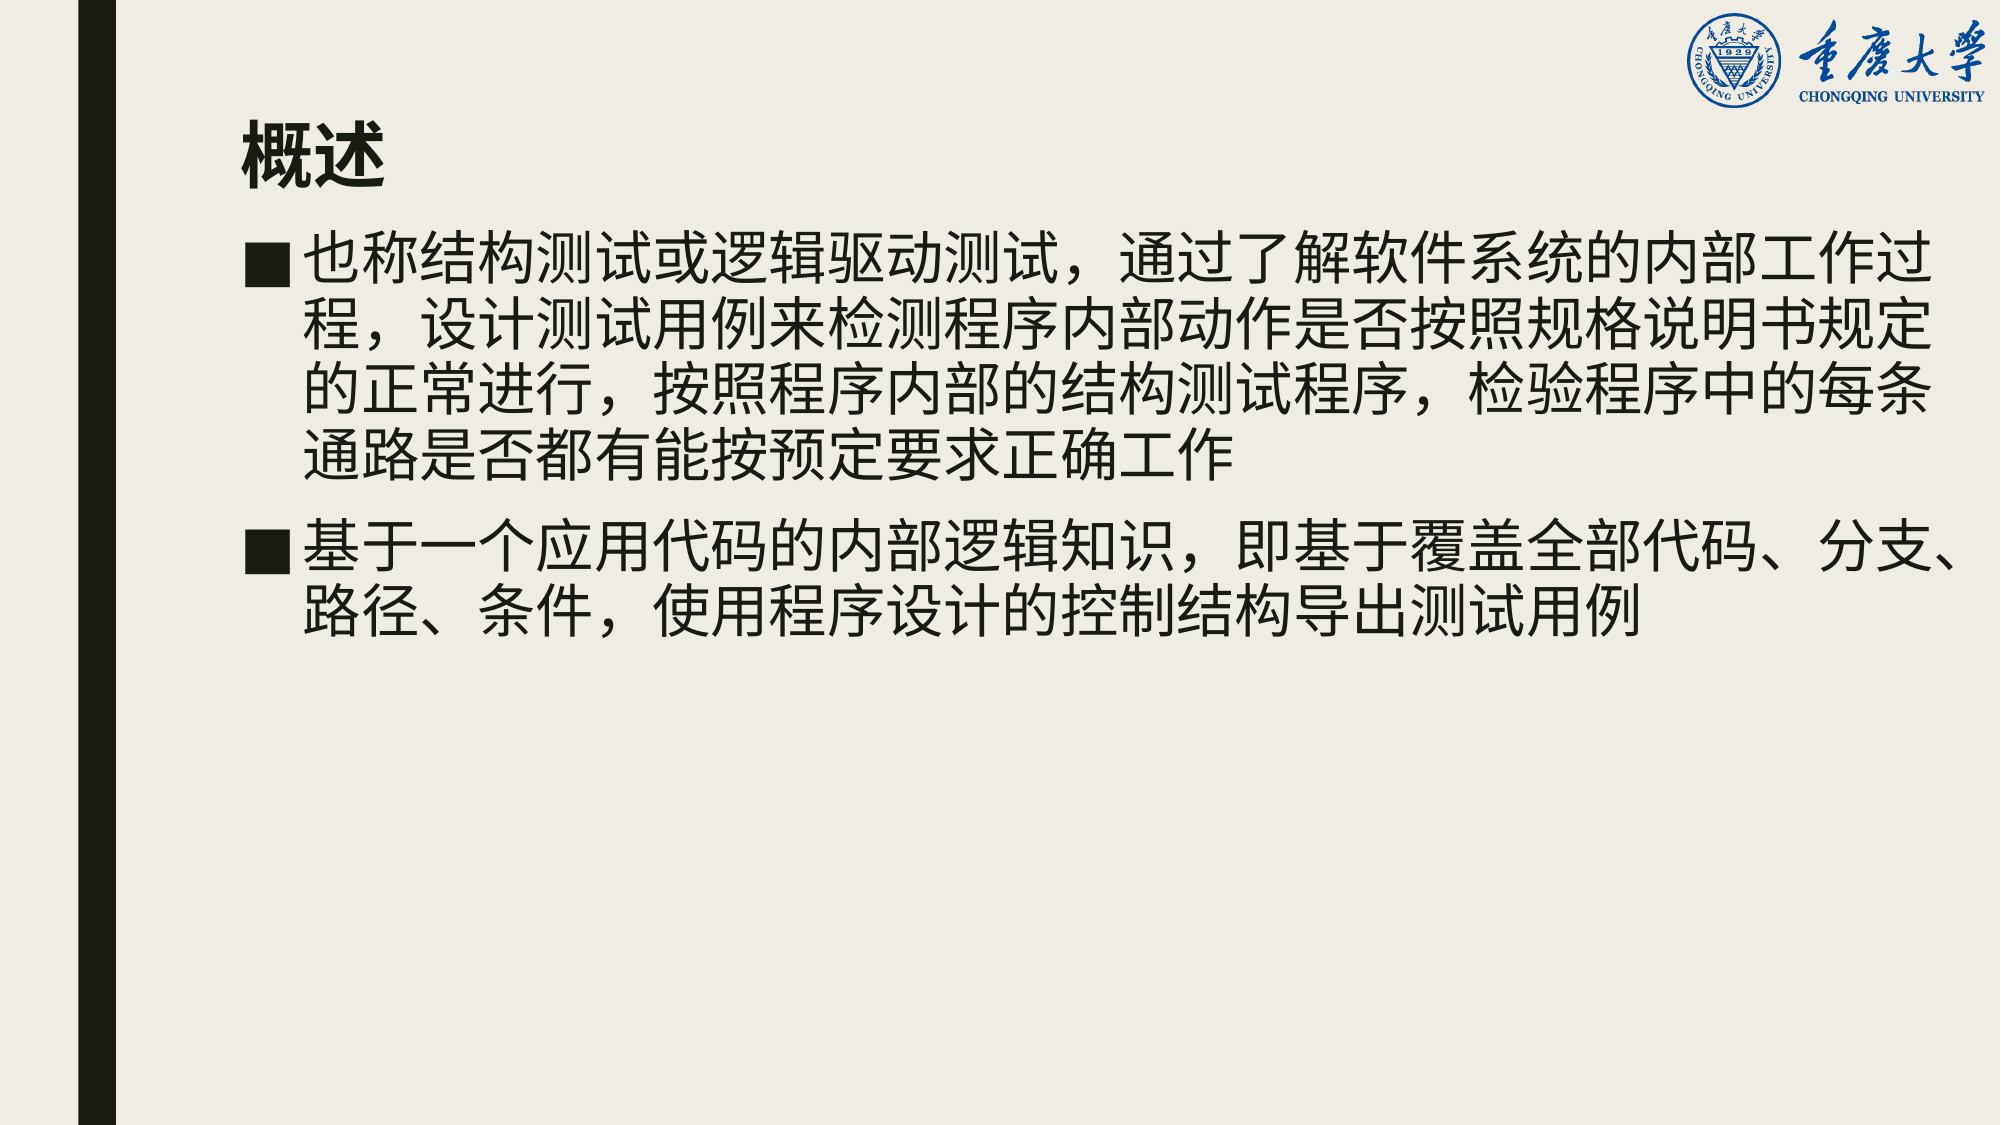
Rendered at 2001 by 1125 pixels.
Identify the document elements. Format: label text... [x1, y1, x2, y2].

picture [1687, 13, 1985, 108]
title 概述 [225, 112, 1800, 207]
list 也称结构测试或逻辑驱动测试，通过了解软件系统的内部工作过程，设计测试用例来检测程序内部动作是否按照规格说明书规定的正常进行，按照程序内部的结构测试程序，检验程序中的每条通路是否都有能按预定要求正确工作 基于一个应用代码的内部逻辑知识，即基于覆盖全部代码、分支、路径、条件，使用程序设计的控制结构导出测试用例 [225, 219, 1968, 1041]
